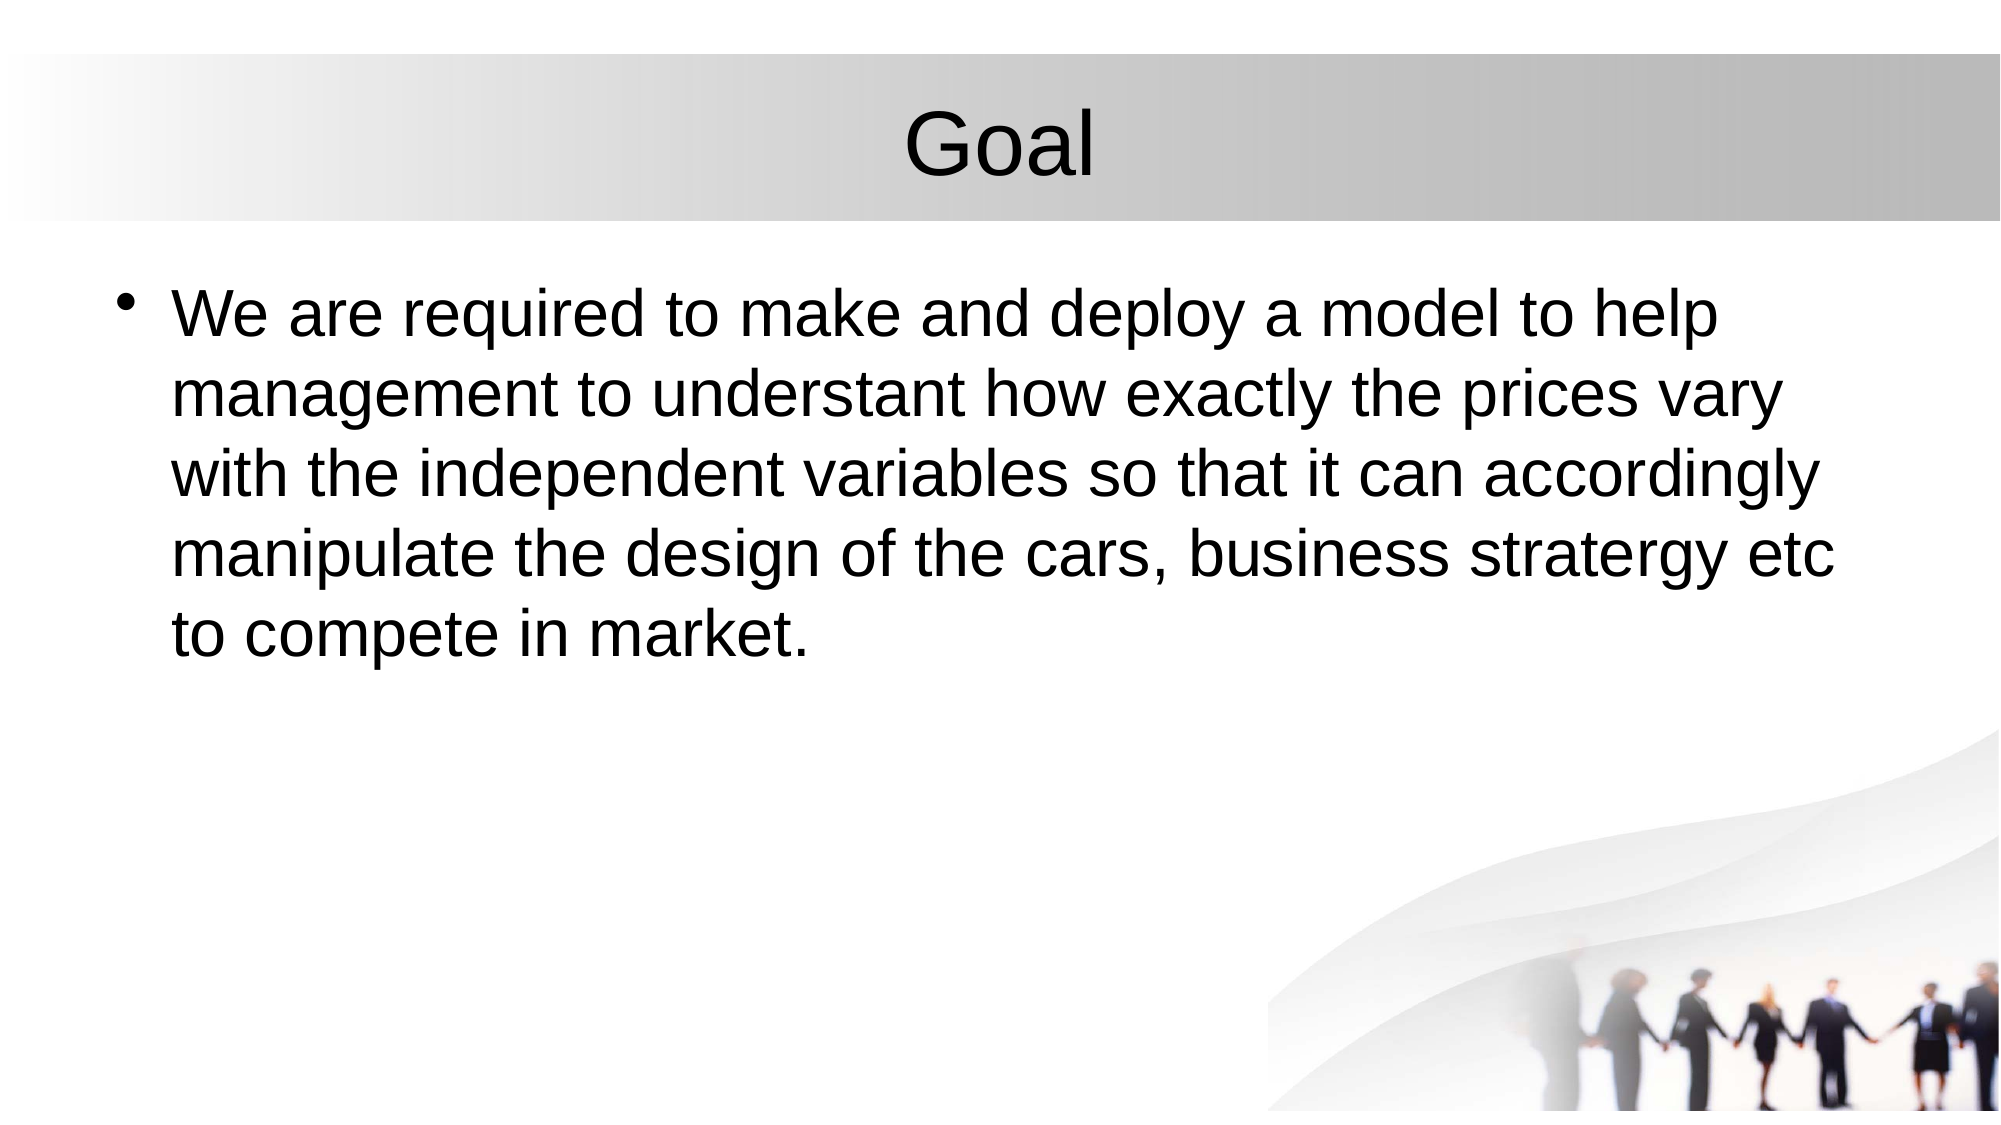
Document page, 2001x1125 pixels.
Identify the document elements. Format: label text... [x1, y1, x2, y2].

picture [1268, 728, 1999, 1111]
title Goal [99, 44, 1901, 233]
list We are required to make and deploy a model to help management to understant how exactly the prices vary with the independent variables so that it can accordingly manipulate the design of the cars, business stratergy etc to compete in market. [99, 262, 1901, 1006]
